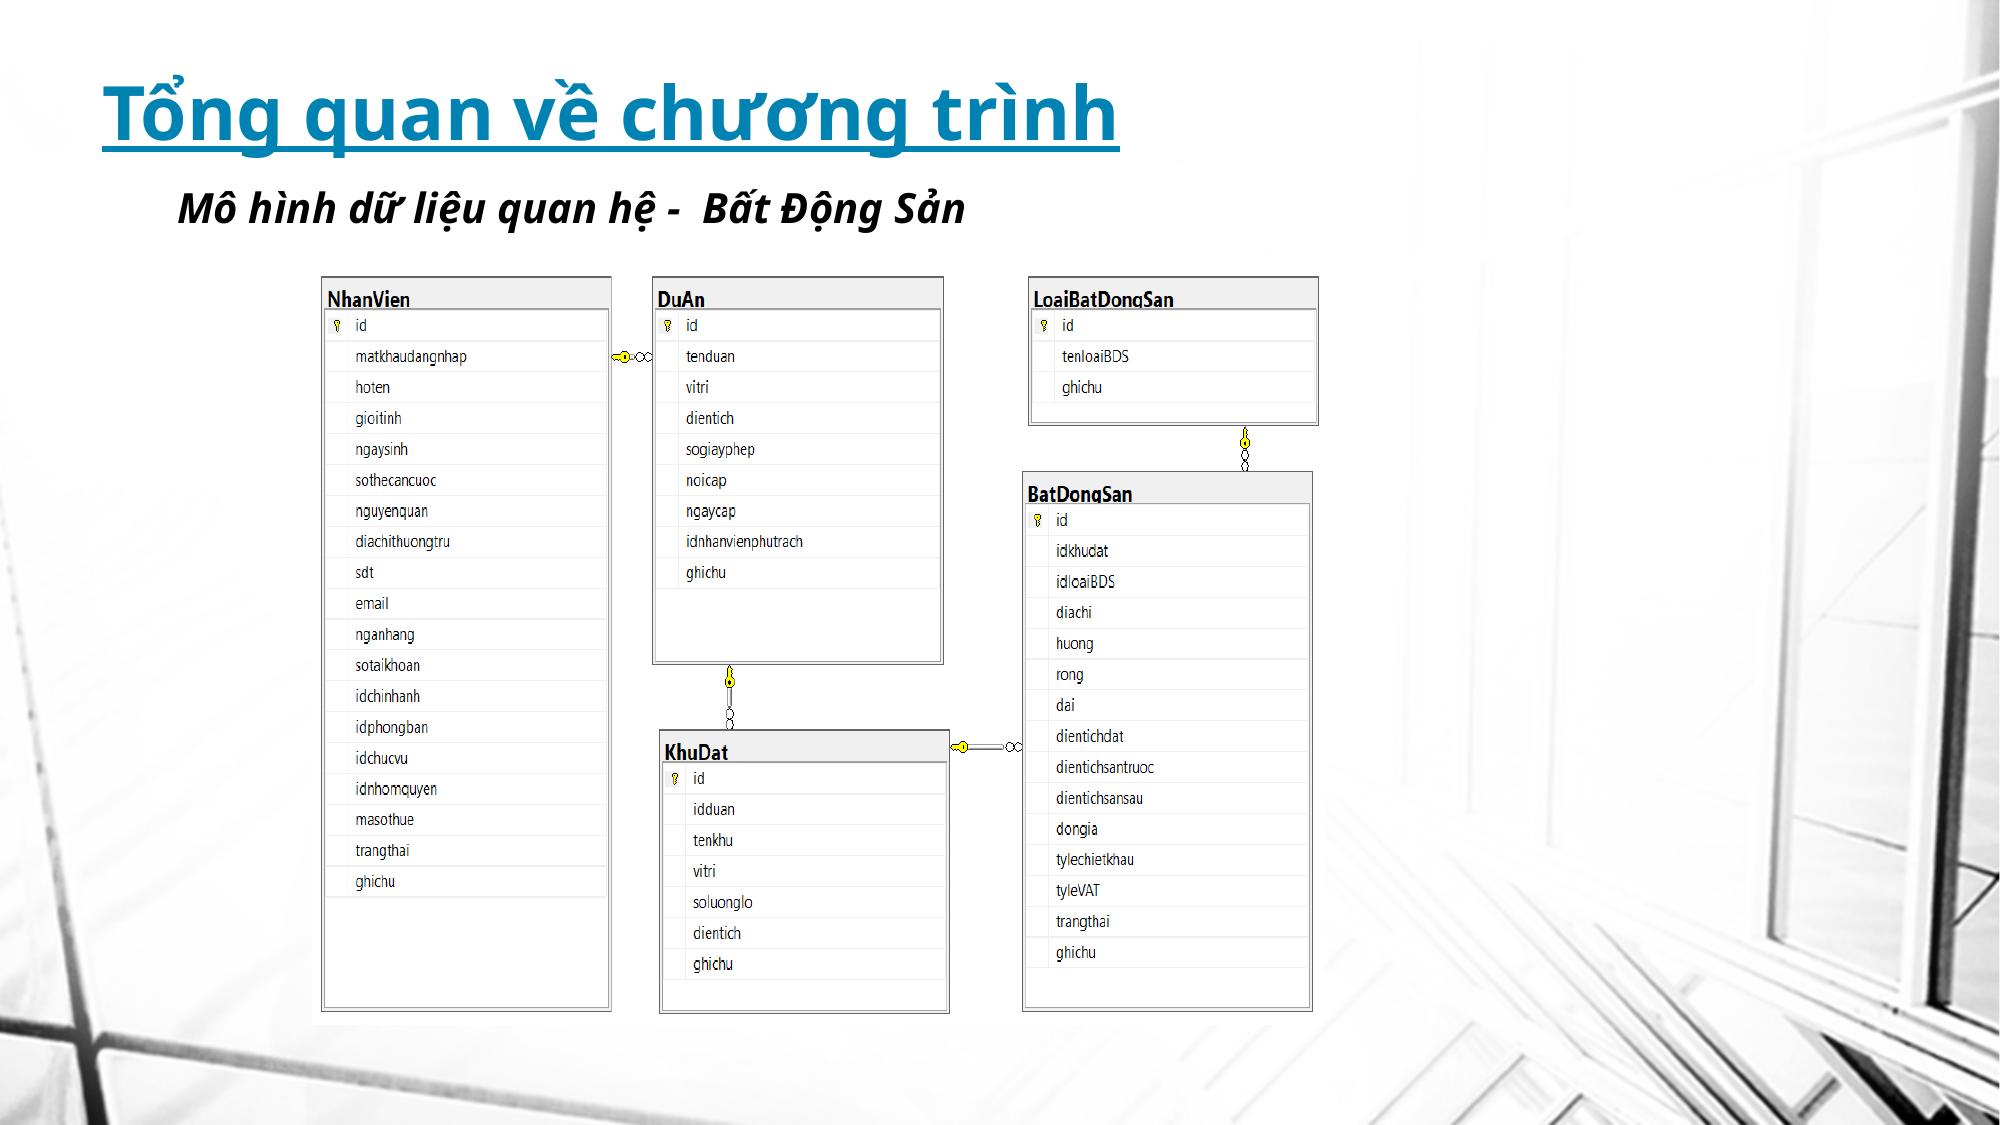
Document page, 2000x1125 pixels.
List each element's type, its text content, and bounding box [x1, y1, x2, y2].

title Tổng quan về chương trình [87, 50, 1513, 163]
text_box Mô hình dữ liệu quan hệ - Bất Động Sản [162, 149, 1788, 240]
picture [0, 0, 2000, 1125]
